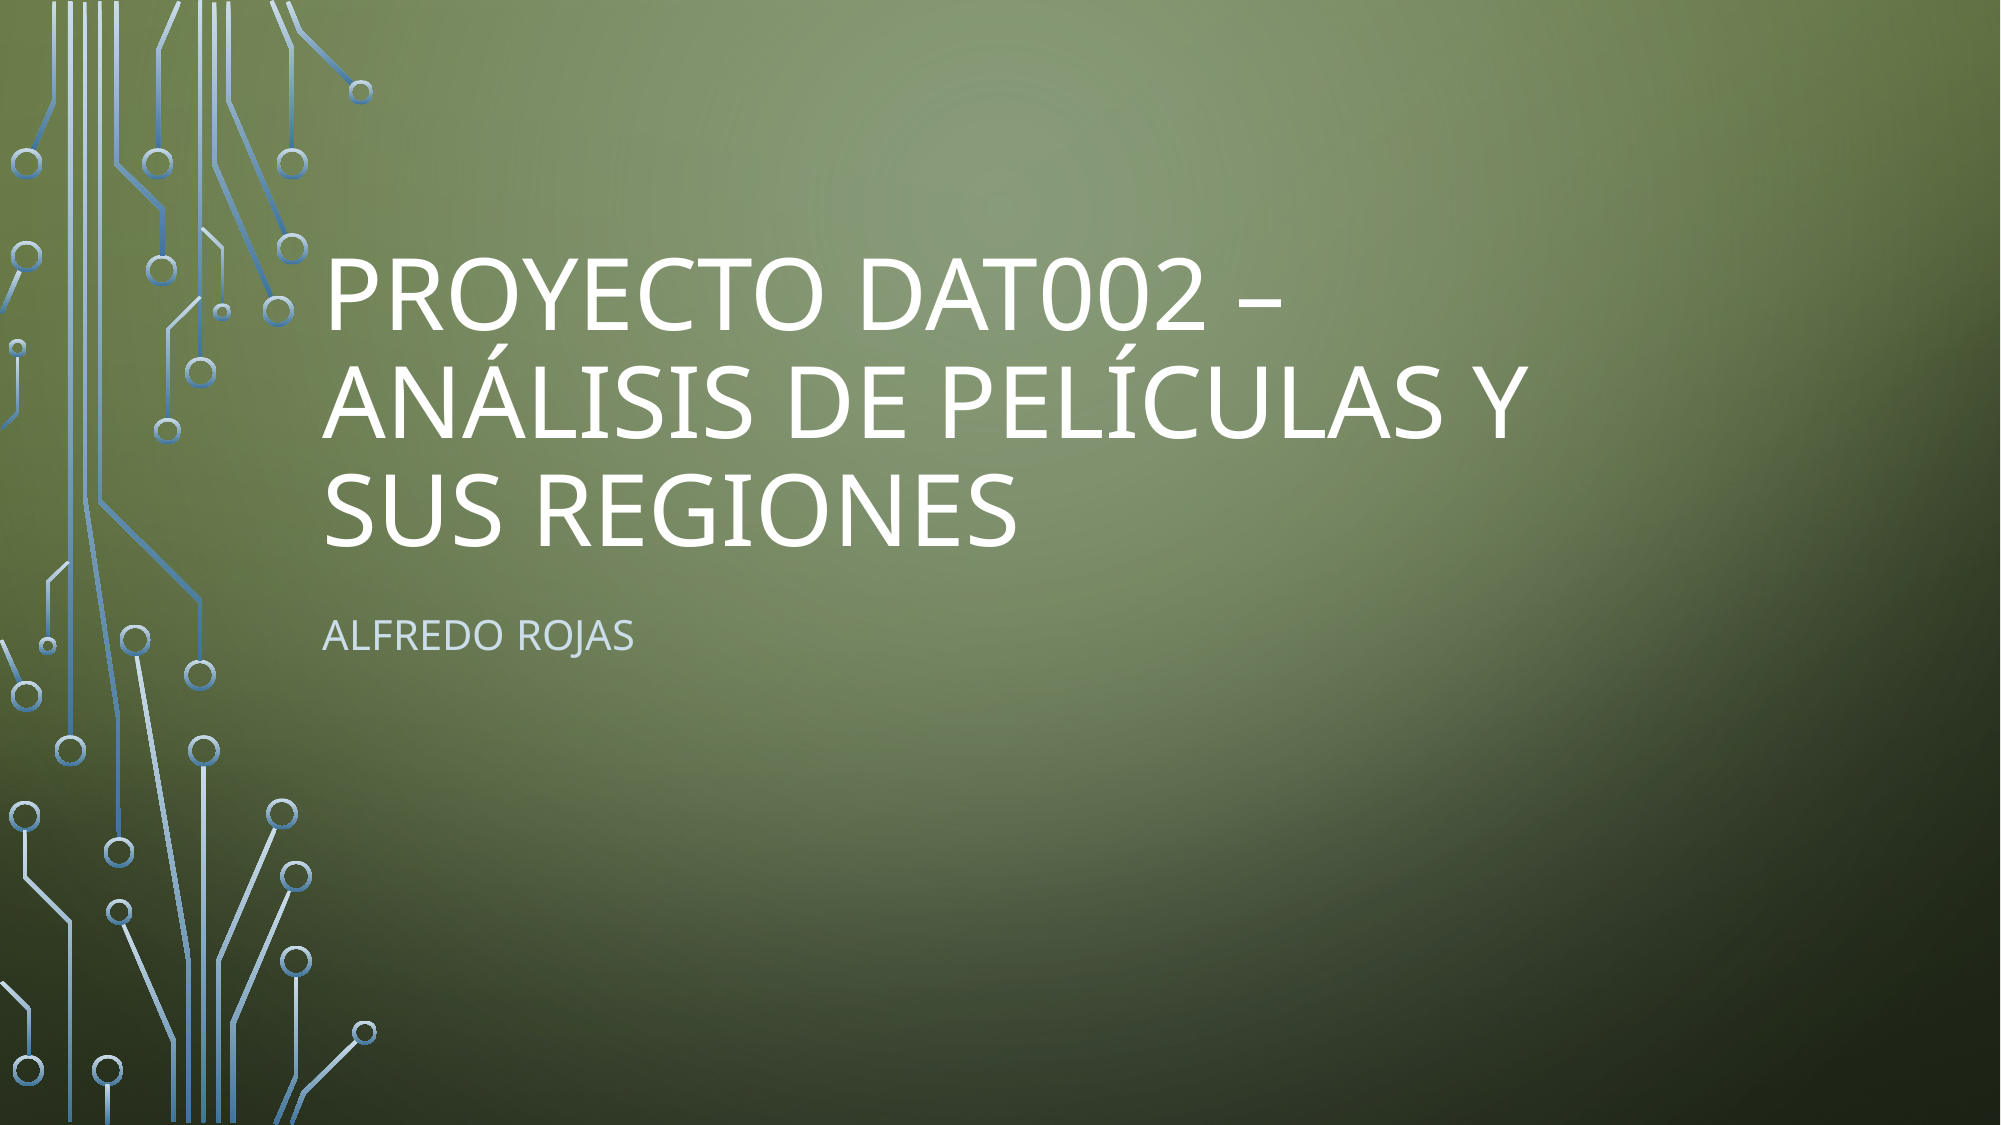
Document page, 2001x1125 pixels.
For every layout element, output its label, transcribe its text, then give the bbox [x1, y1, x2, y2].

subtitle Alfredo Rojas [307, 590, 1750, 863]
title Proyecto DAT002 – Análisis de películas y sus regiones [307, 184, 1750, 576]
